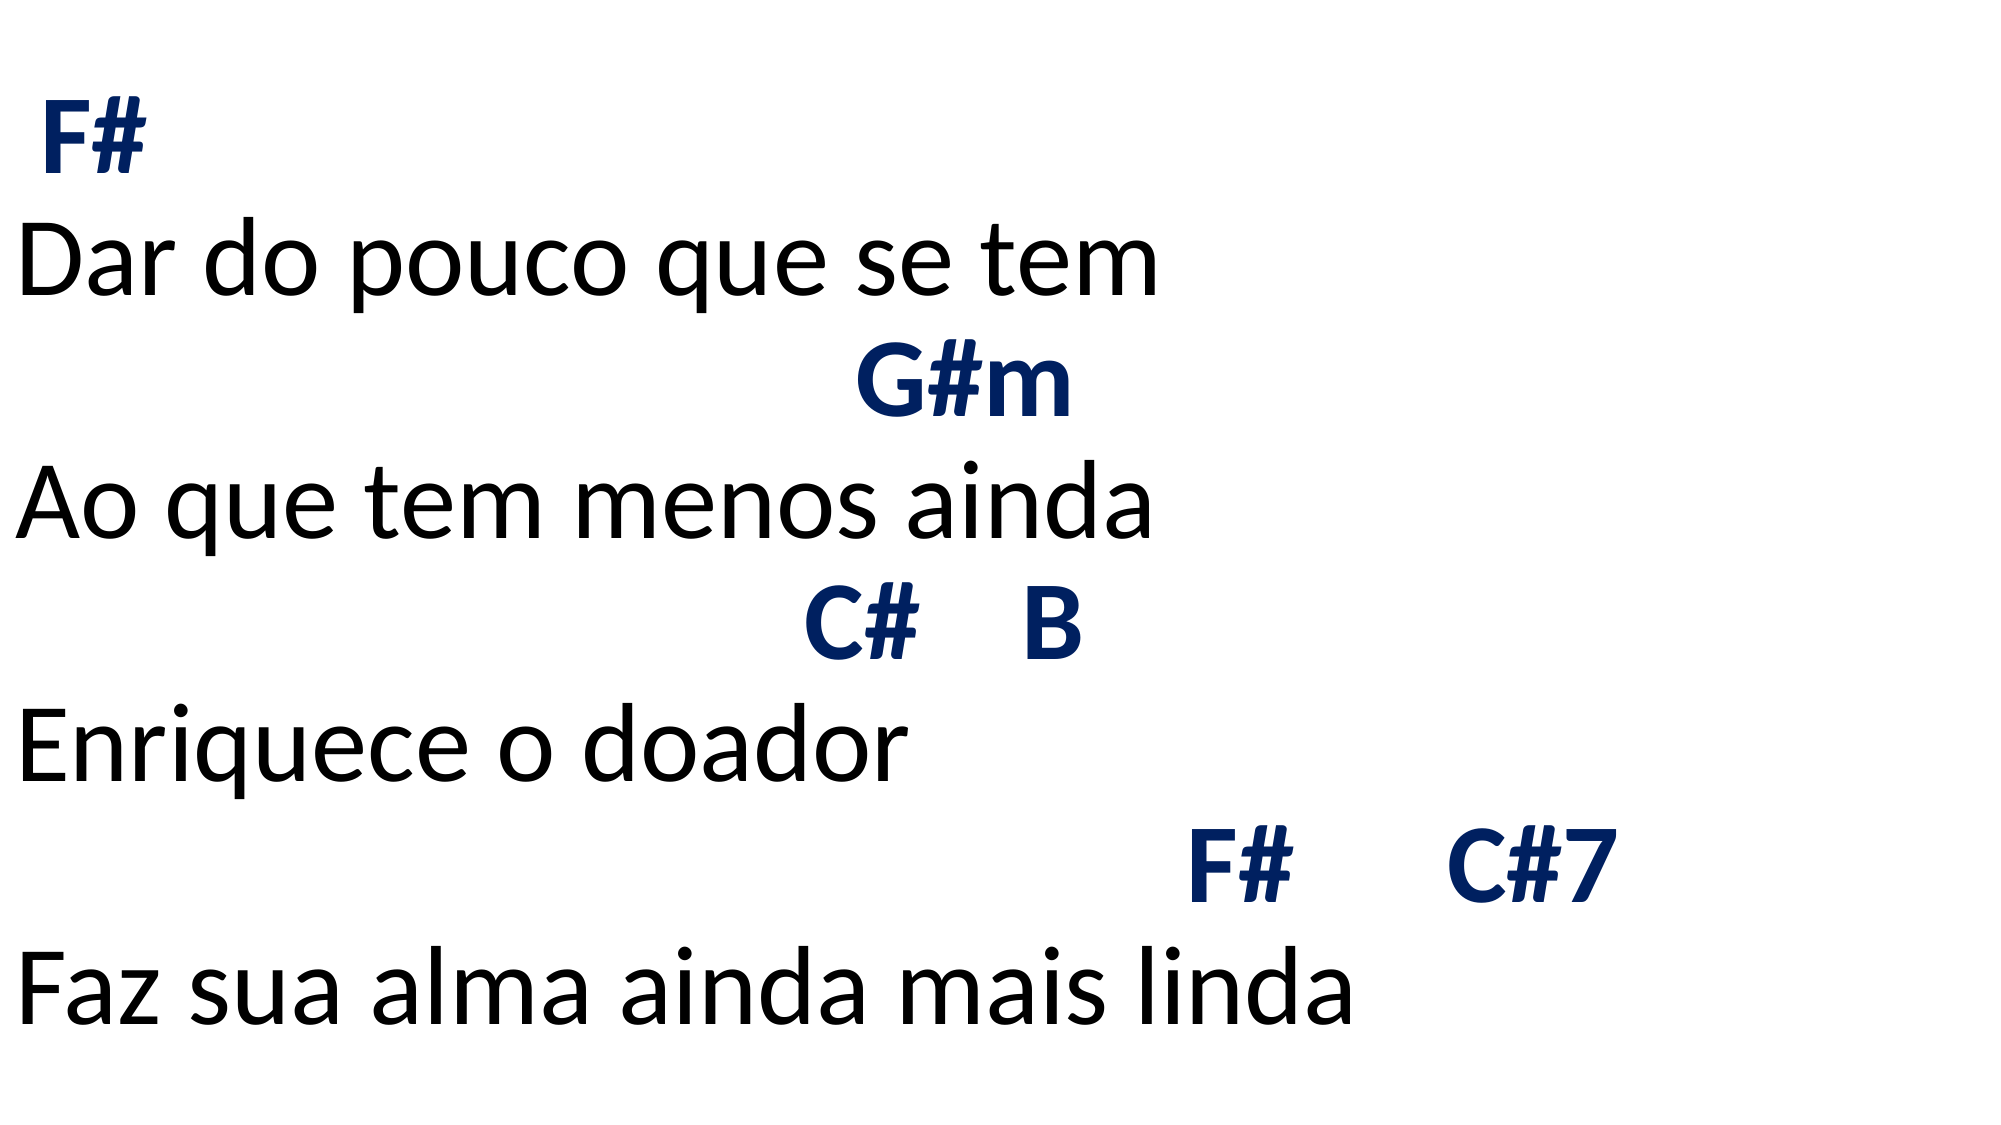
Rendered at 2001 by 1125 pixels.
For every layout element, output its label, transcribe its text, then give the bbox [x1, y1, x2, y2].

title F# Dar do pouco que se tem G#m Ao que tem menos ainda C# B Enriquece o doador F# C#7 Faz sua alma ainda mais linda [0, 0, 2000, 1125]
